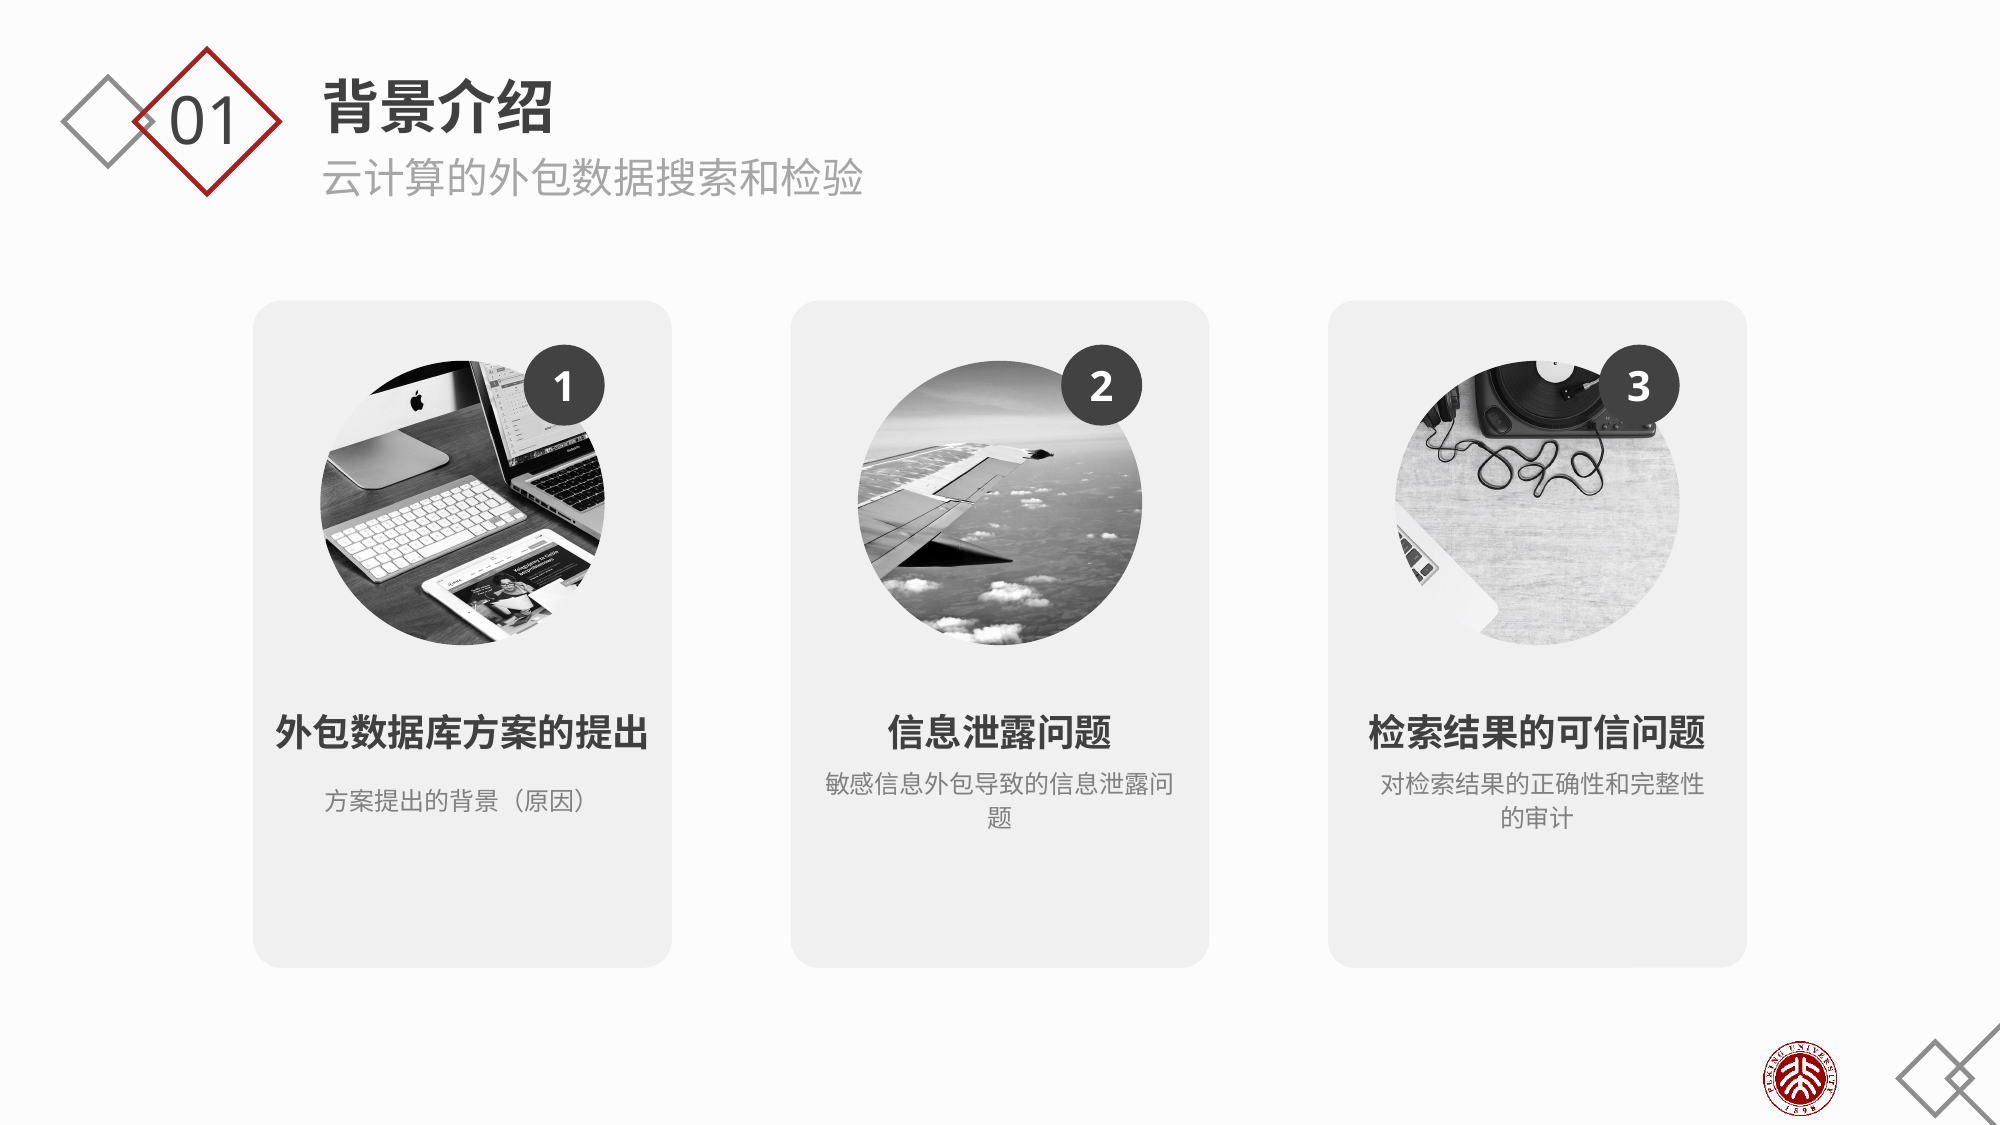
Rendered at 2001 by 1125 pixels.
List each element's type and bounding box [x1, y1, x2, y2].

text_box [63, 49, 2000, 1125]
